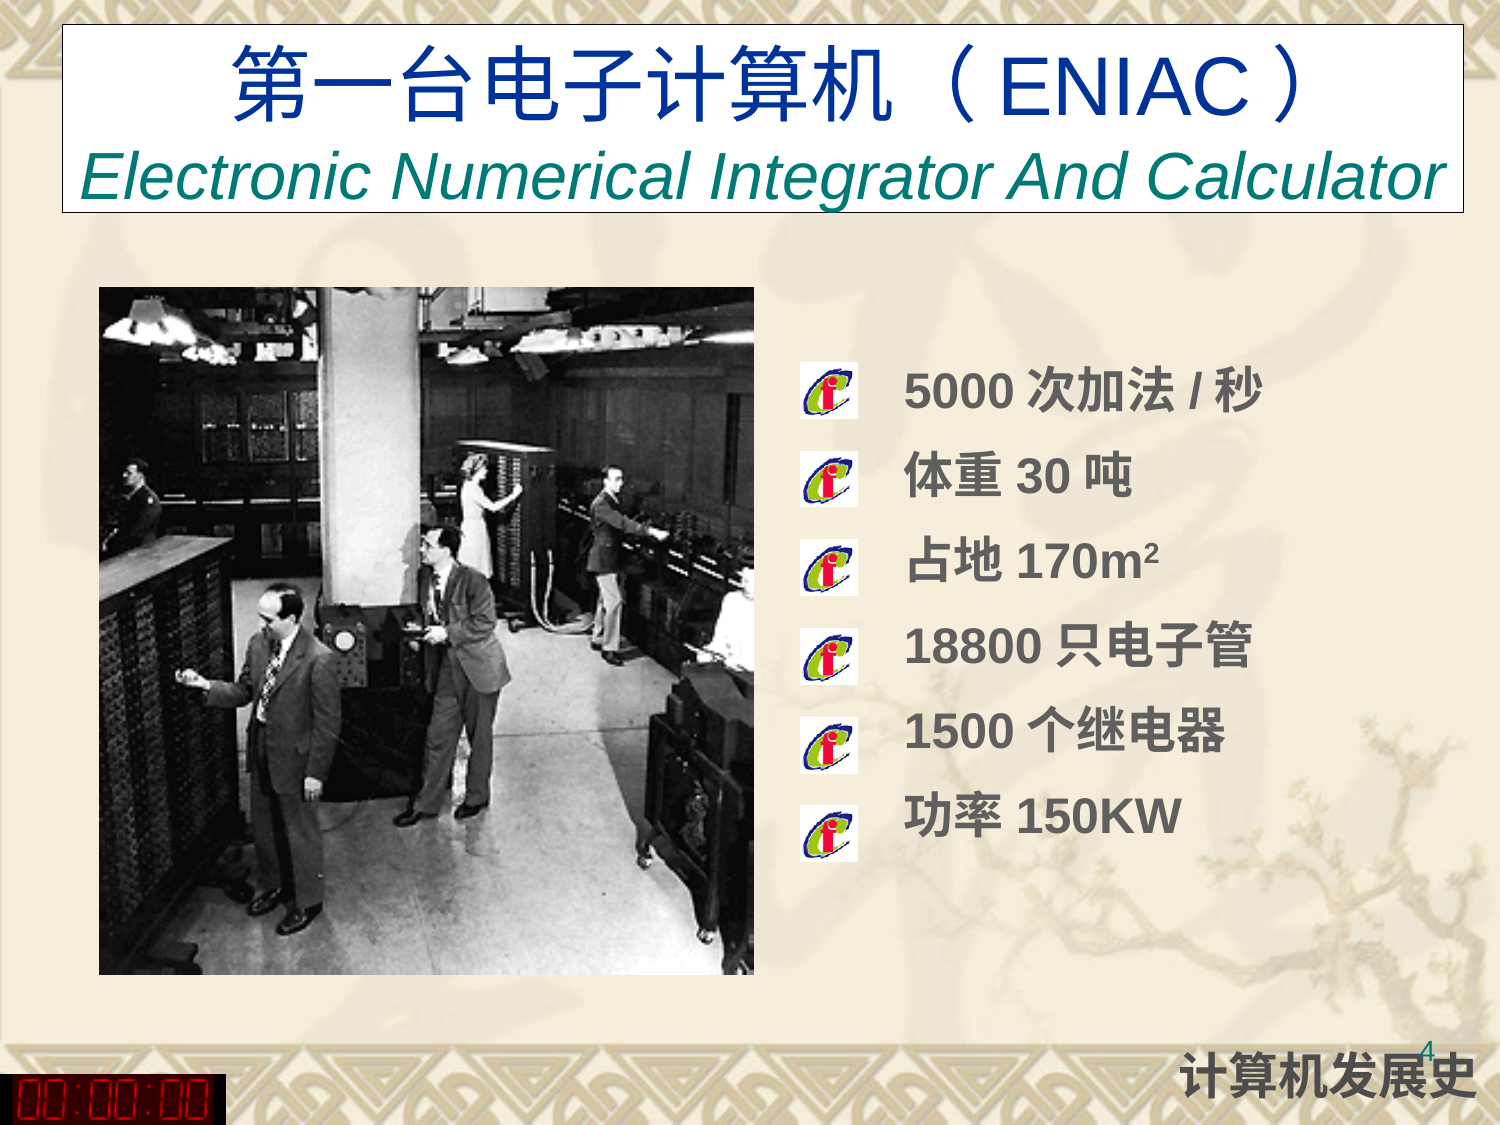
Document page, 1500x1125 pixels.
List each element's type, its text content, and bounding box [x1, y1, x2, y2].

picture [0, 0, 1500, 1125]
title 第一台电子计算机（ENIAC） Electronic Numerical Integrator And Calculator [62, 24, 1464, 213]
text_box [799, 350, 1488, 876]
text_box 计算机发展史 [1163, 1037, 1494, 1113]
slide_number 4 [1074, 1024, 1451, 1103]
